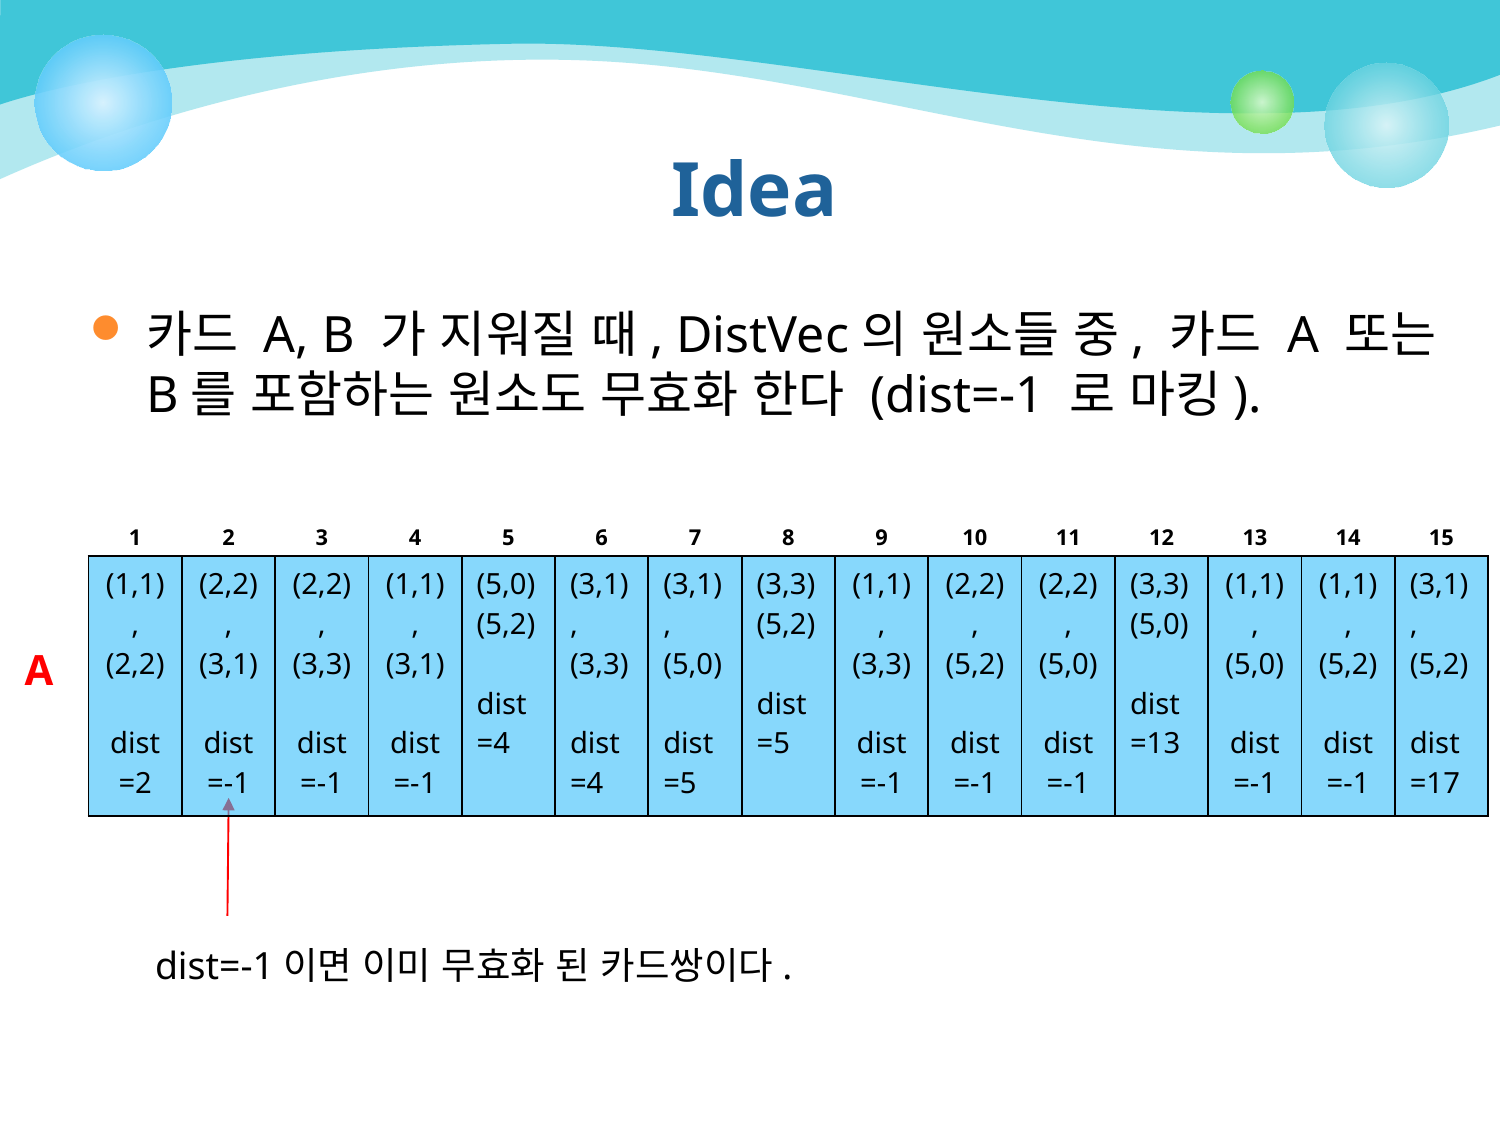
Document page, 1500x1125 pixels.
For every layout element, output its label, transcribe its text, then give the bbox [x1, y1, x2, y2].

table_cell (1,1), (2,2) dist=2 [89, 557, 181, 815]
table_header 7 [649, 516, 741, 555]
table_cell (2,2), (5,2) dist=-1 [929, 557, 1021, 815]
table_cell (2,2), (5,0) dist=-1 [1022, 557, 1114, 815]
table_cell (3,3) (5,0) dist=13 [1116, 557, 1207, 815]
table_header 11 [1022, 516, 1114, 555]
table_cell (3,1), (3,3) dist=4 [556, 557, 647, 815]
table_header 4 [369, 516, 461, 555]
text_box A [9, 636, 75, 702]
table_header 13 [1209, 516, 1301, 555]
table_cell (1,1), (3,1) dist=-1 [369, 557, 461, 815]
table_cell (2,2), (3,1) dist=-1 [183, 557, 274, 815]
table_header 2 [183, 516, 274, 555]
text_box dist=-1이면 이미 무효화 된 카드쌍이다. [140, 934, 856, 995]
text_box 카드 A, B 가 지워질 때, DistVec의 원소들 중, 카드 A 또는 B를 포함하는 원소도 무효화 한다 (dist=-1 로 마킹). [75, 295, 1459, 649]
table_cell (3,1), (5,2) dist=17 [1396, 557, 1487, 815]
table_cell (3,1), (5,0) dist=5 [649, 557, 741, 815]
table_cell (1,1), (5,0) dist=-1 [1209, 557, 1301, 815]
table_header 9 [836, 516, 927, 555]
title Idea [79, 133, 1430, 295]
table_header 14 [1302, 516, 1394, 555]
table_header 8 [743, 516, 834, 555]
table_cell (5,0) (5,2) dist=4 [463, 557, 554, 815]
table_header 1 [89, 516, 181, 555]
table_header 3 [276, 516, 368, 555]
table_cell (3,3) (5,2) dist=5 [743, 557, 834, 815]
table_cell (1,1), (3,3) dist=-1 [836, 557, 927, 815]
table_cell (1,1), (5,2) dist=-1 [1302, 557, 1394, 815]
table_cell (2,2), (3,3) dist=-1 [276, 557, 368, 815]
table_header 10 [929, 516, 1021, 555]
table_header 6 [556, 516, 647, 555]
table_header 15 [1396, 516, 1487, 555]
table_header 12 [1116, 516, 1207, 555]
table_header 5 [463, 516, 554, 555]
